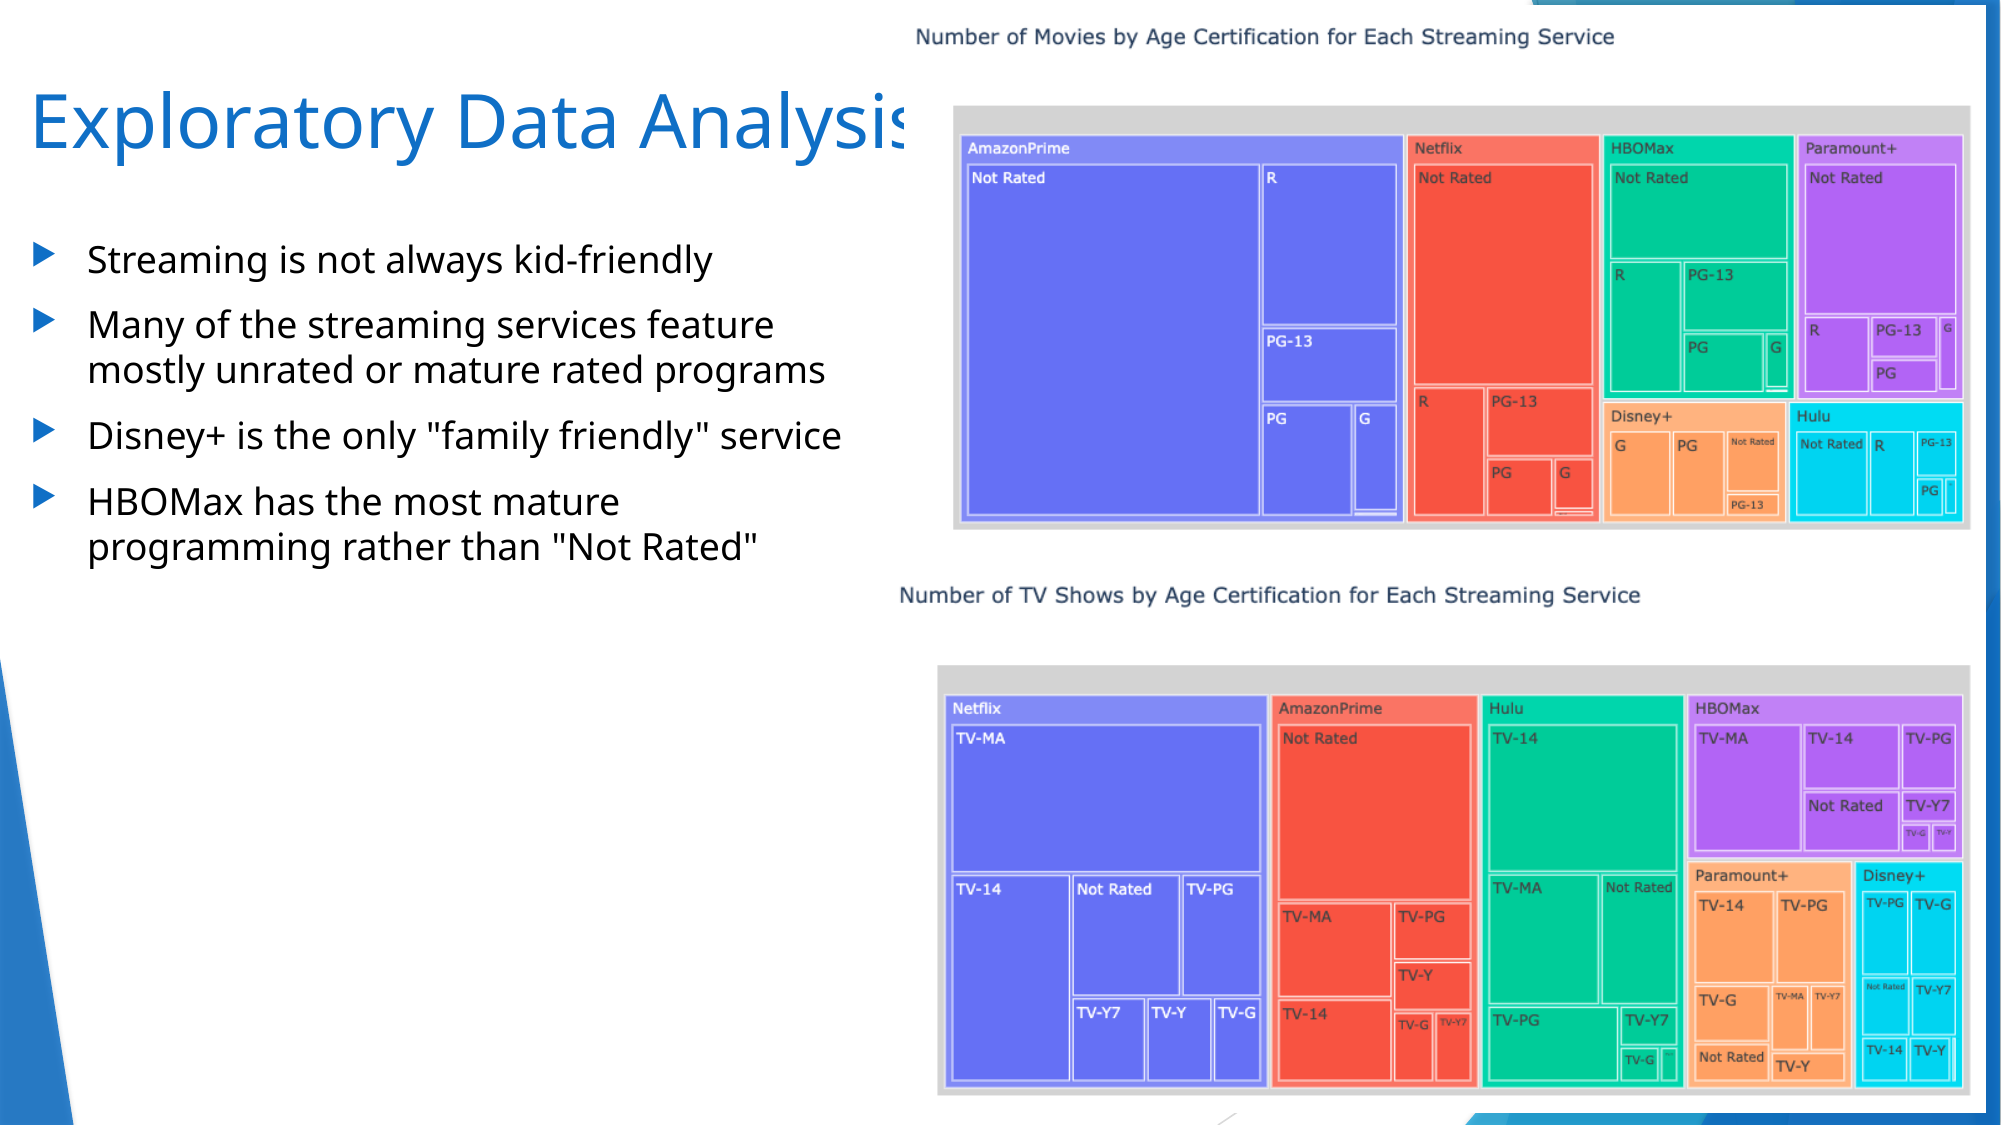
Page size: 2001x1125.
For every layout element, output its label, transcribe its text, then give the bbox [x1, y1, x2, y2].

list Streaming is not always kid-friendly Many of the streaming services feature mostly unrated or mature rated programs Disney+ is the only "family friendly" service HBOMax has the most mature programming rather than "Not Rated" [15, 228, 891, 865]
title Exploratory Data Analysis [14, 66, 899, 283]
picture [890, 4, 1986, 1114]
